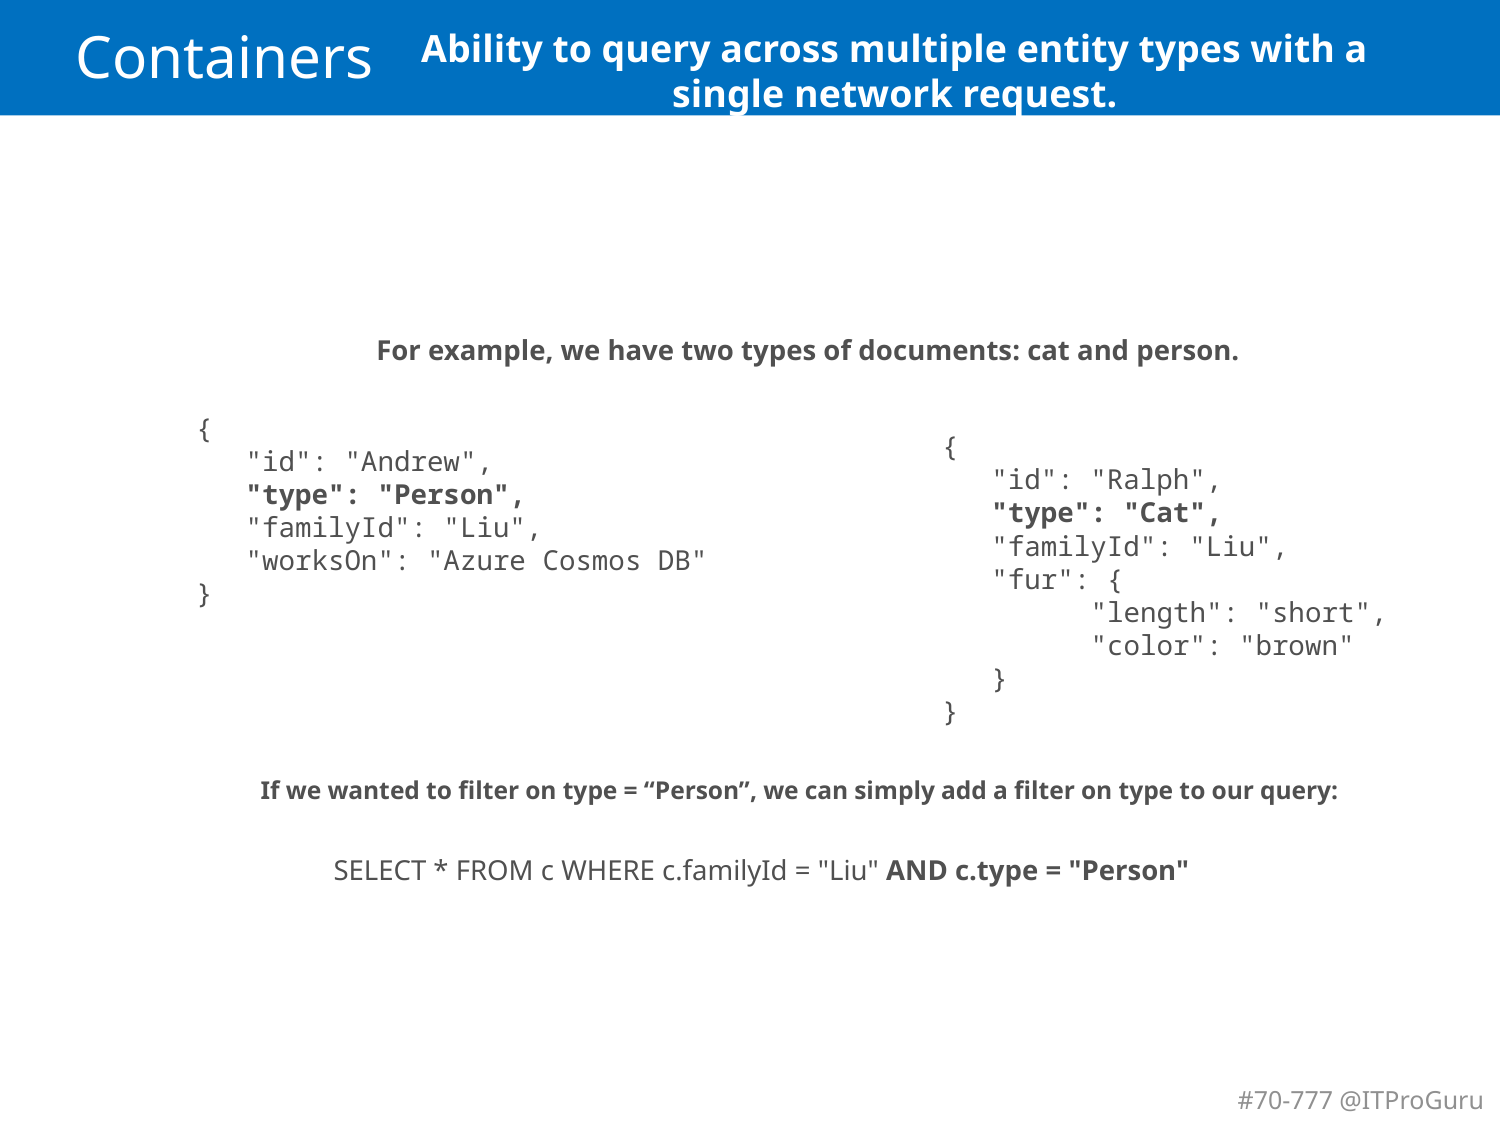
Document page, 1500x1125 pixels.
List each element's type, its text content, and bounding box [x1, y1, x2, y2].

text_box { "id": "Andrew", "type": "Person", "familyId": "Liu", "worksOn": "Azure Cosmos DB" } [98, 403, 844, 650]
text_box For example, we have two types of documents: cat and person. [361, 325, 1255, 374]
text_box { "id": "Ralph", "type": "Cat", "familyId": "Liu", "fur": { "length": "short", "color": "brown" } } [844, 388, 1500, 735]
text_box SELECT * FROM c WHERE c.familyId = "Liu" AND c.type = "Person" [318, 845, 1204, 893]
text_box Ability to query across multiple entity types with a single network request. [381, 17, 1408, 122]
title Containers [75, 0, 1351, 122]
text_box If we wanted to filter on type = “Person”, we can simply add a filter on type to our query: [33, 767, 1467, 812]
